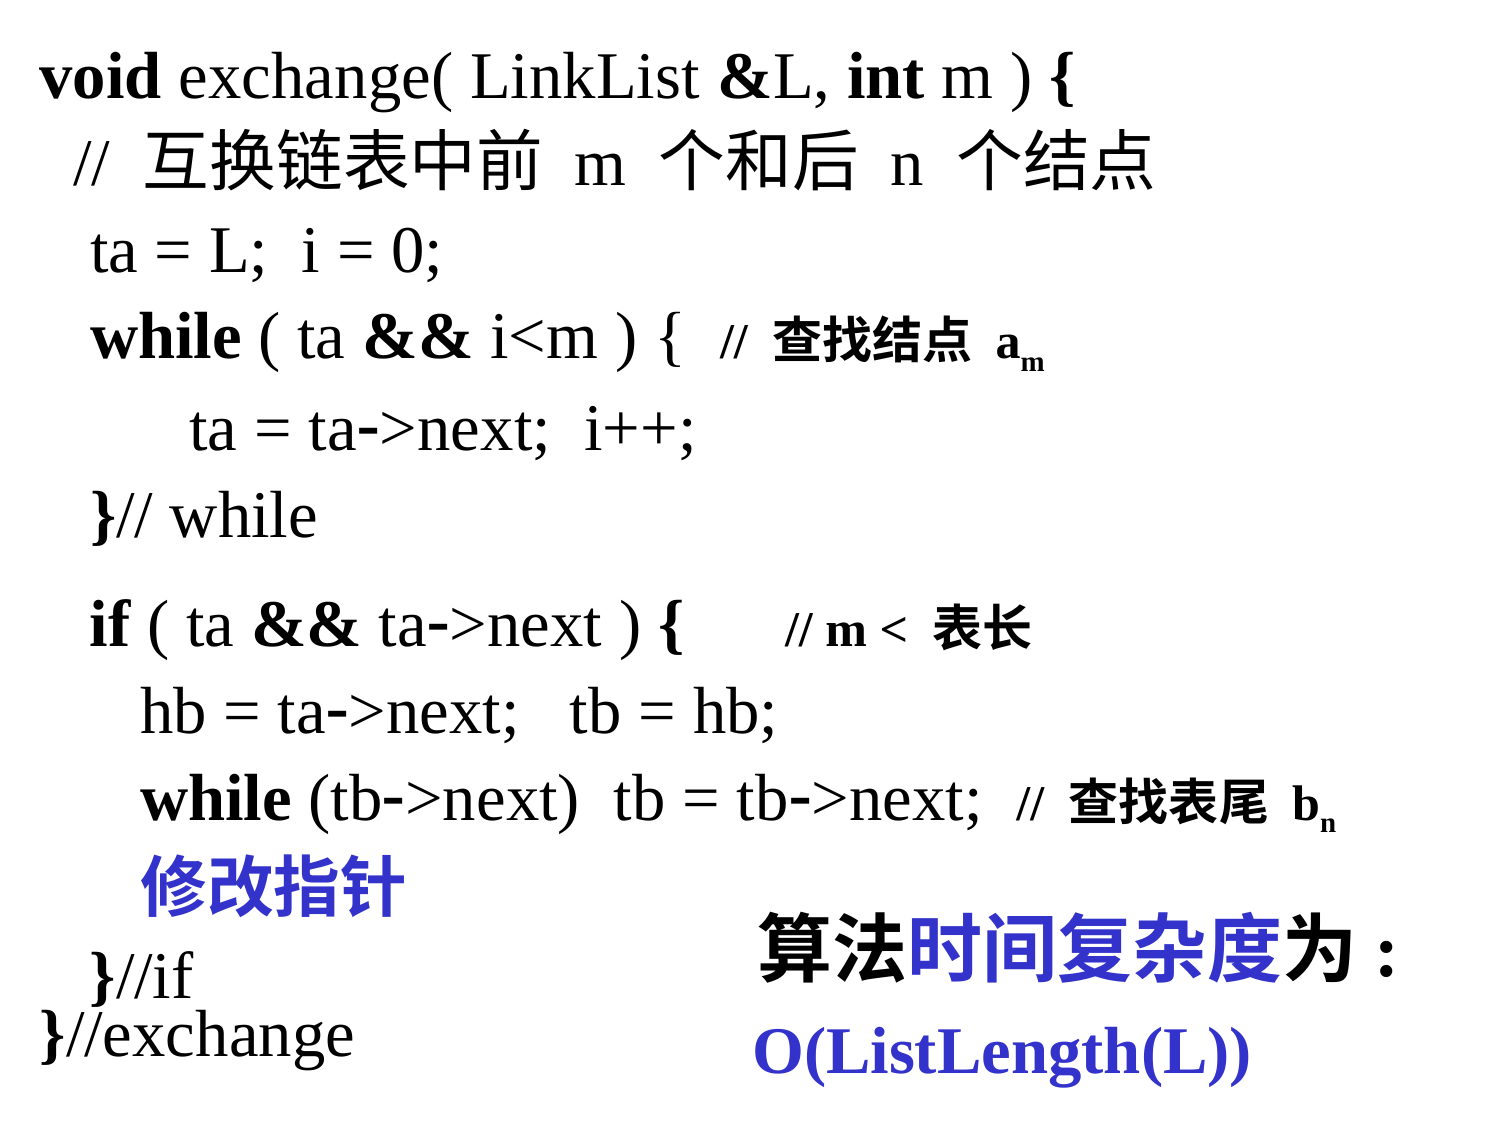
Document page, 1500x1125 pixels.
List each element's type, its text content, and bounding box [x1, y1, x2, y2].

text_box 修改指针 [125, 837, 423, 933]
text_box O(ListLength(L)) [737, 1019, 1268, 1095]
text_box if ( ta && ta->next ) { // m < 表长 hb = ta->next; tb = hb; while (tb->next) tb = tb->next; // 查找表尾 bn }//if [74, 572, 1425, 1019]
text_box void exchange( LinkList &L, int m ) { // 互换链表中前 m 个和后 n 个结点 ta = L; i = 0; while ( ta && i<m ) { // 查找结点 am ta = ta->next; i++; }// while }//exchange [24, 24, 1388, 1078]
